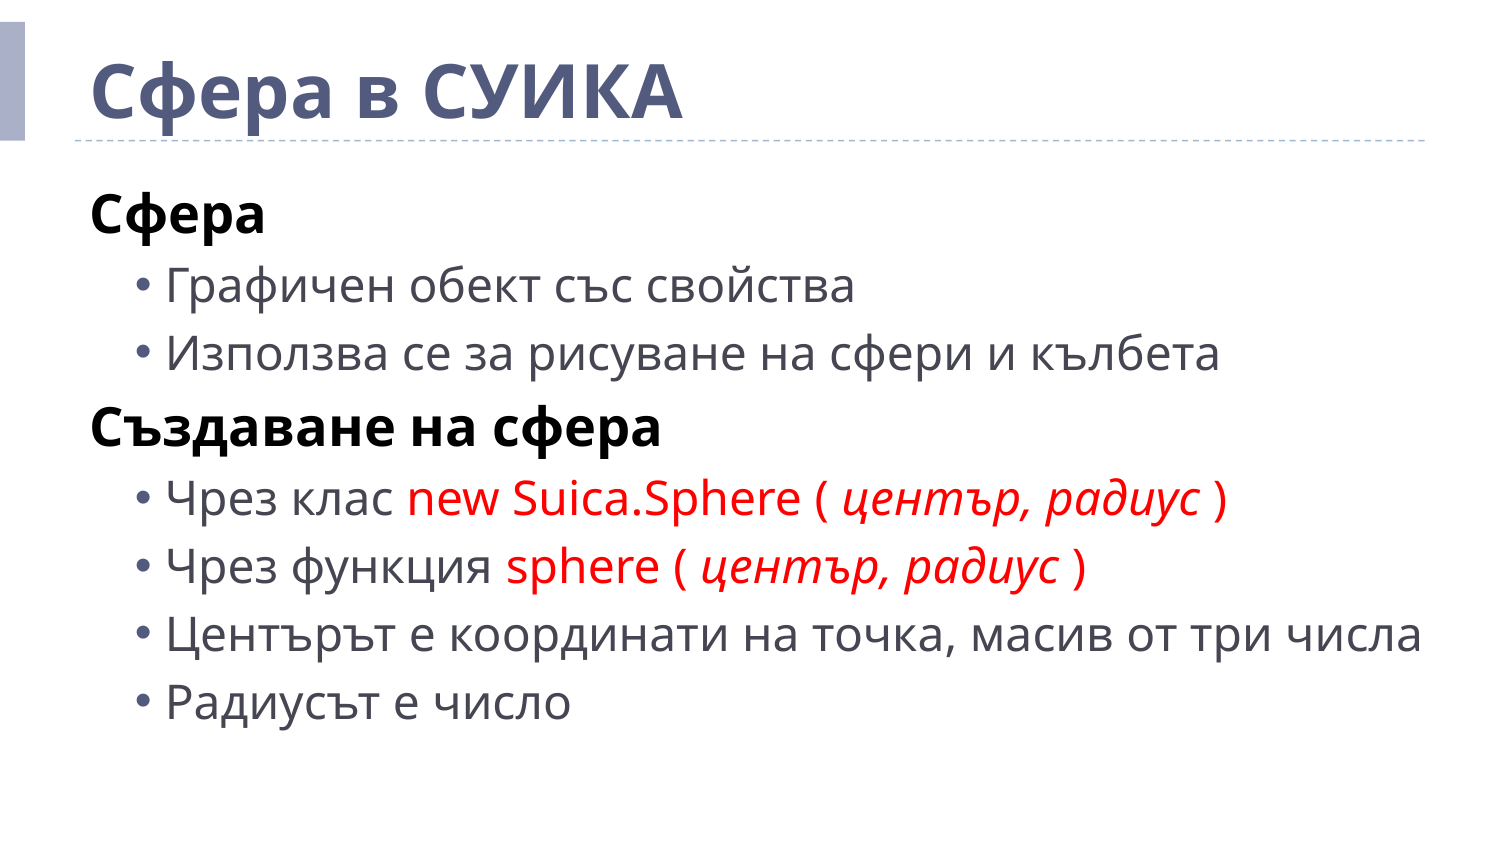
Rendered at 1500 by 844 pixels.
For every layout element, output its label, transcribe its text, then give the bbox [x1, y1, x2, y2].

title Сфера в СУИКА [75, 18, 1475, 141]
list Сфера Графичен обект със свойства Използва се за рисуване на сфери и кълбета Създаване на сфера Чрез клас new Suica.Sphere ( център, радиус ) Чрез функция sphere ( център, радиус ) Центърът е координати на точка, масив от три числа Радиусът е число [75, 171, 1475, 835]
